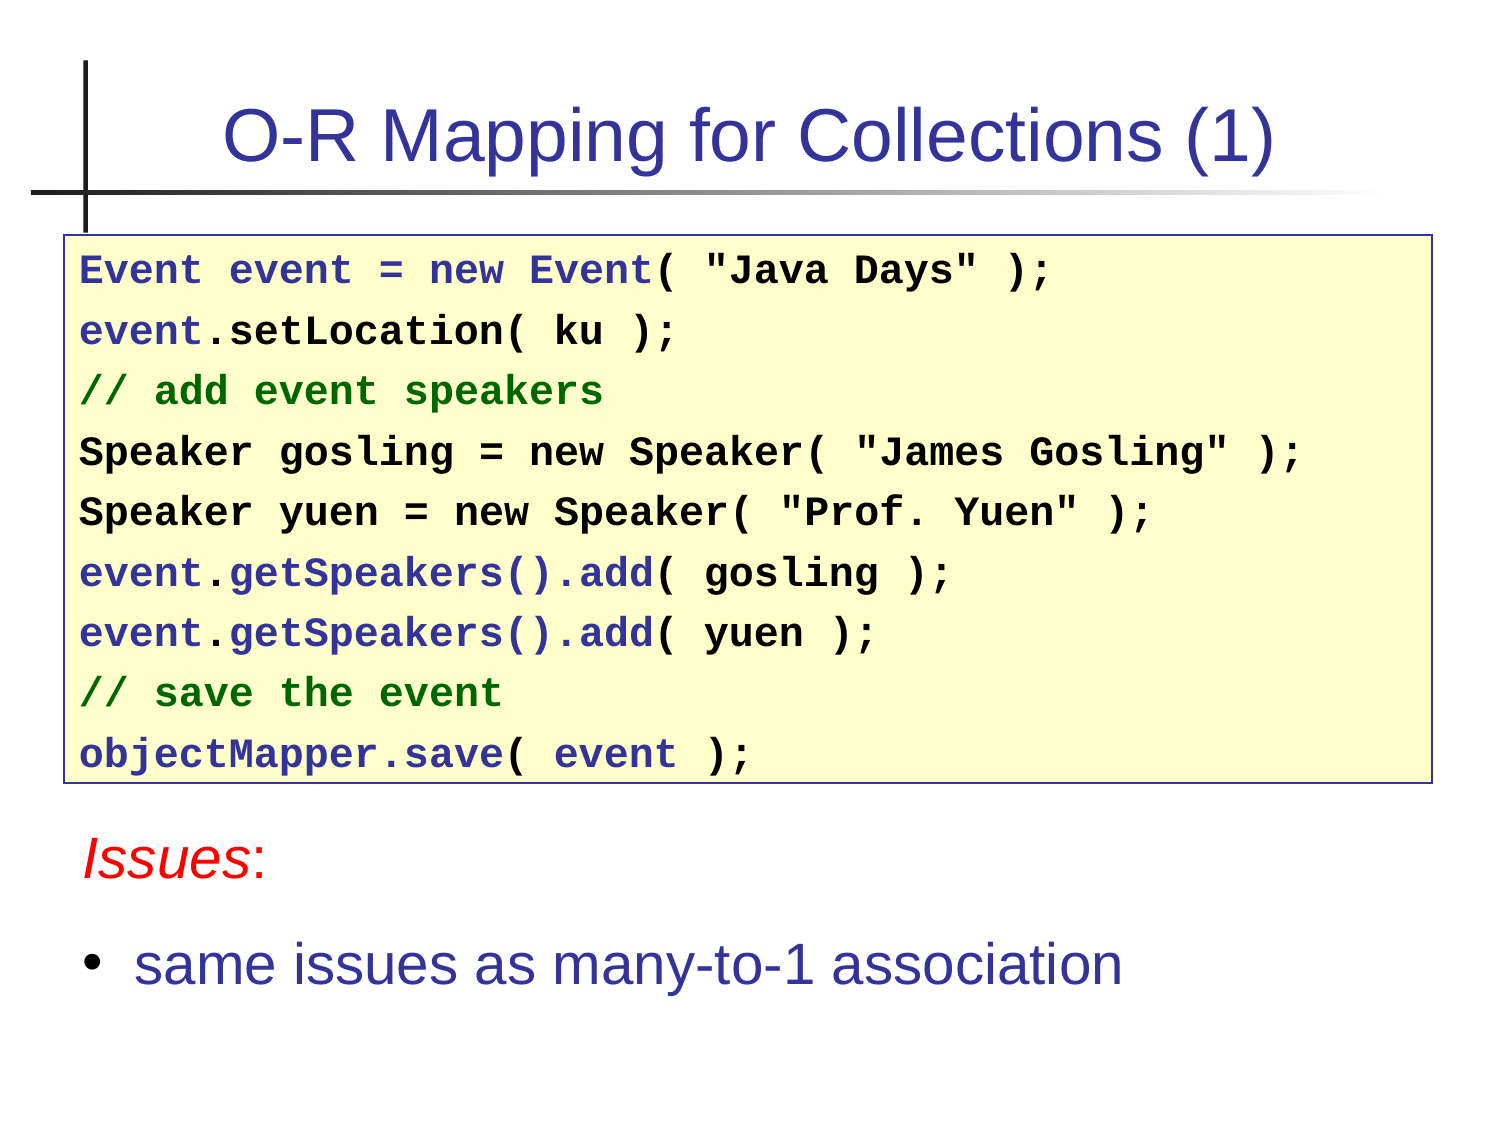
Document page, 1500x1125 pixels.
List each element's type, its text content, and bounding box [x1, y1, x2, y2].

text_box O-R Mapping for Collections (1) [100, 42, 1400, 185]
text_box Issues: same issues as many-to-1 association [67, 812, 1433, 1005]
text_box Event event = new Event( "Java Days" ); event.setLocation( ku ); // add event speakers Speaker gosling = new Speaker( "James Gosling" ); Speaker yuen = new Speaker( "Prof. Yuen" ); event.getSpeakers().add( gosling ); event.getSpeakers().add( yuen ); // save the event objectMapper.save( event ); [64, 234, 1432, 784]
